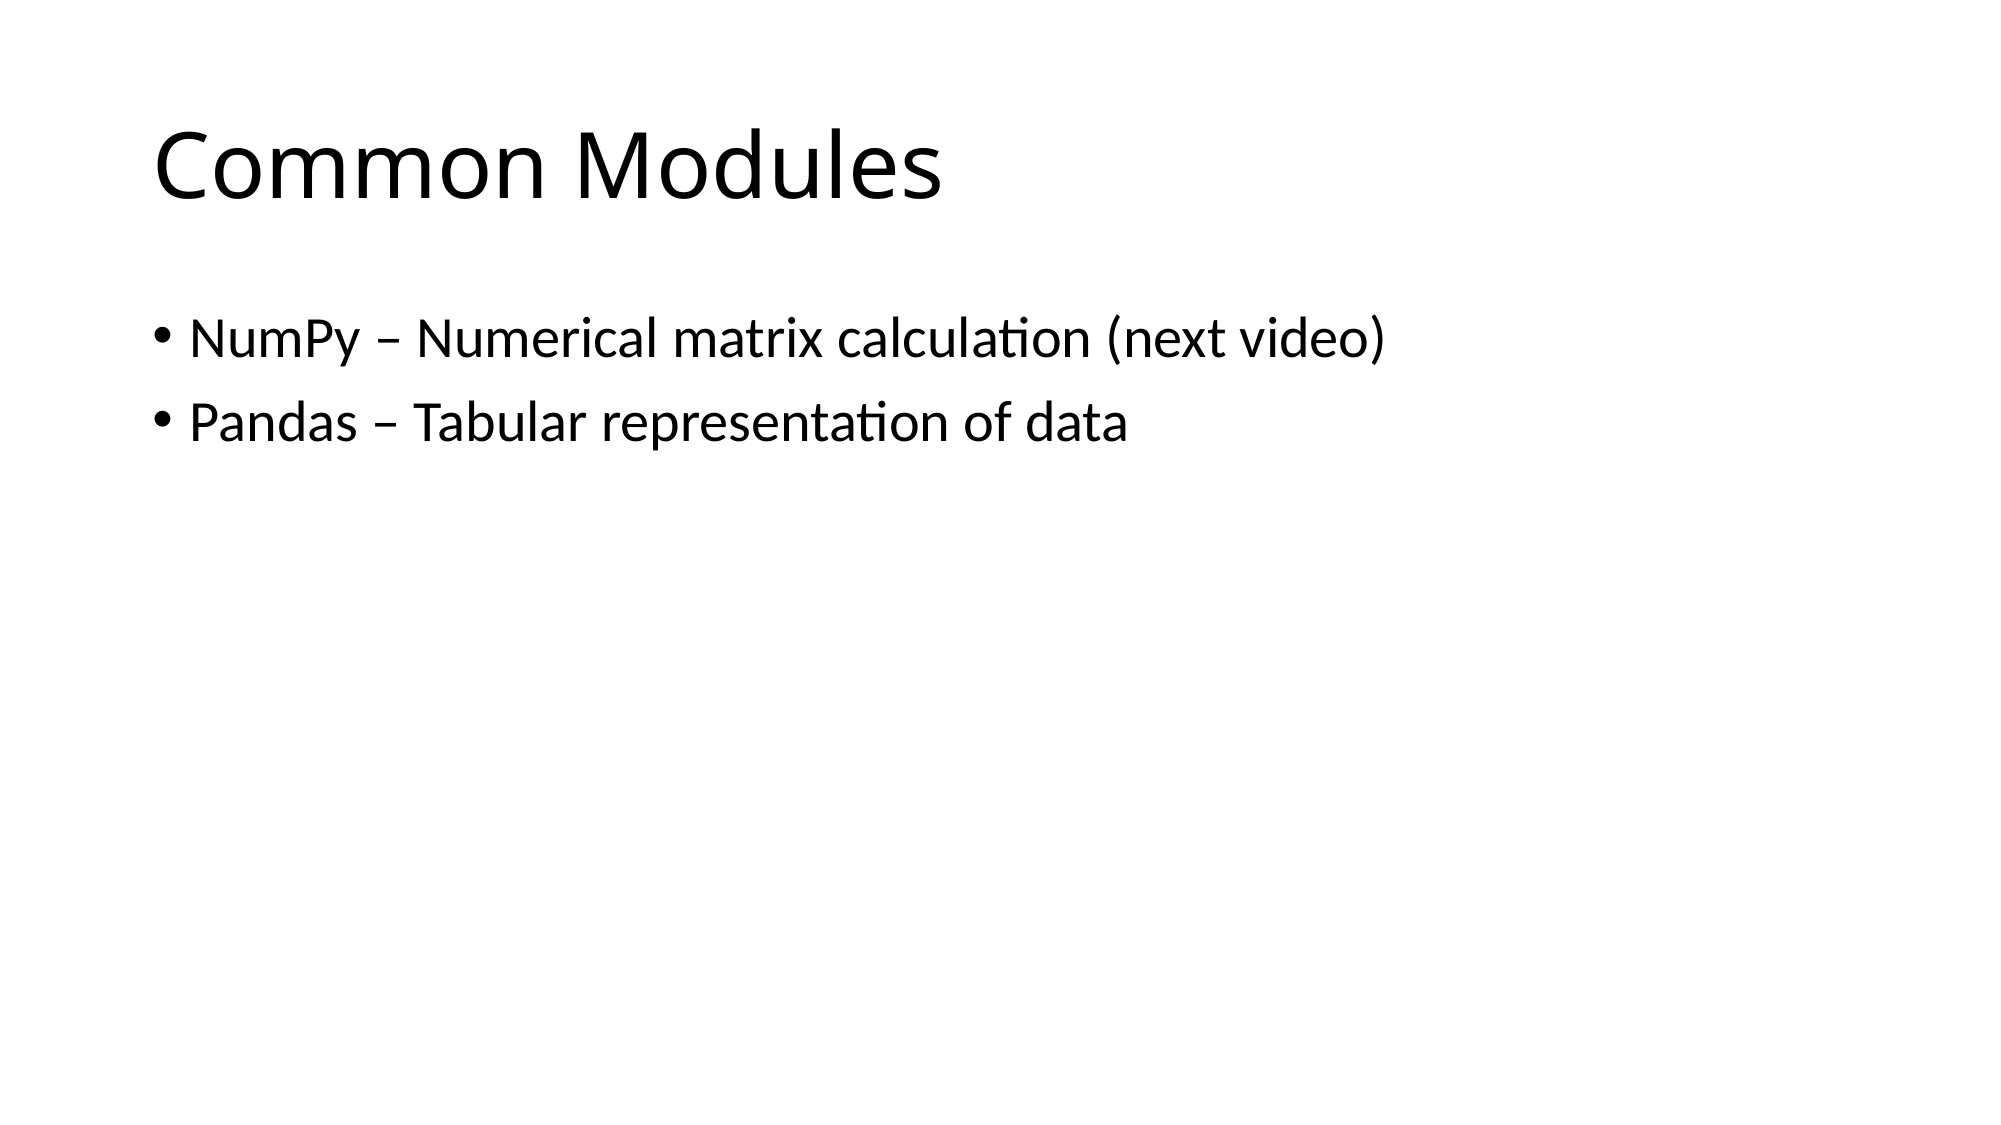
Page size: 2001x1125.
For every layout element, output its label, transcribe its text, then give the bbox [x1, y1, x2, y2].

list NumPy – Numerical matrix calculation (next video) Pandas – Tabular representation of data [137, 299, 1863, 1014]
title Common Modules [137, 59, 1863, 278]
